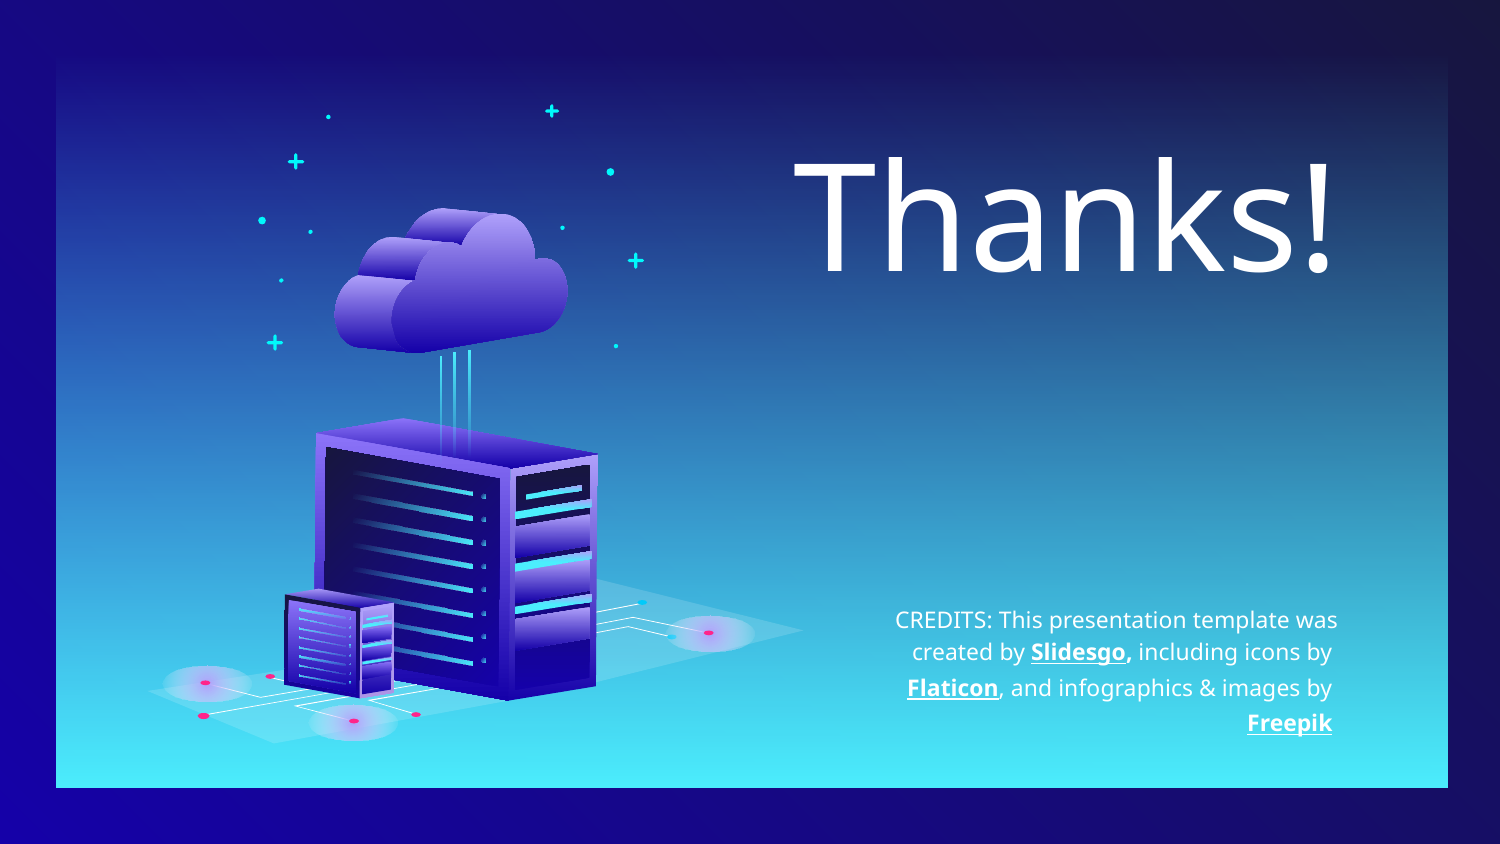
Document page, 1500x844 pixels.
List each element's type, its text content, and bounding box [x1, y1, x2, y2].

title Thanks! [721, 106, 1354, 283]
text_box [257, 103, 645, 464]
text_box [147, 417, 804, 744]
